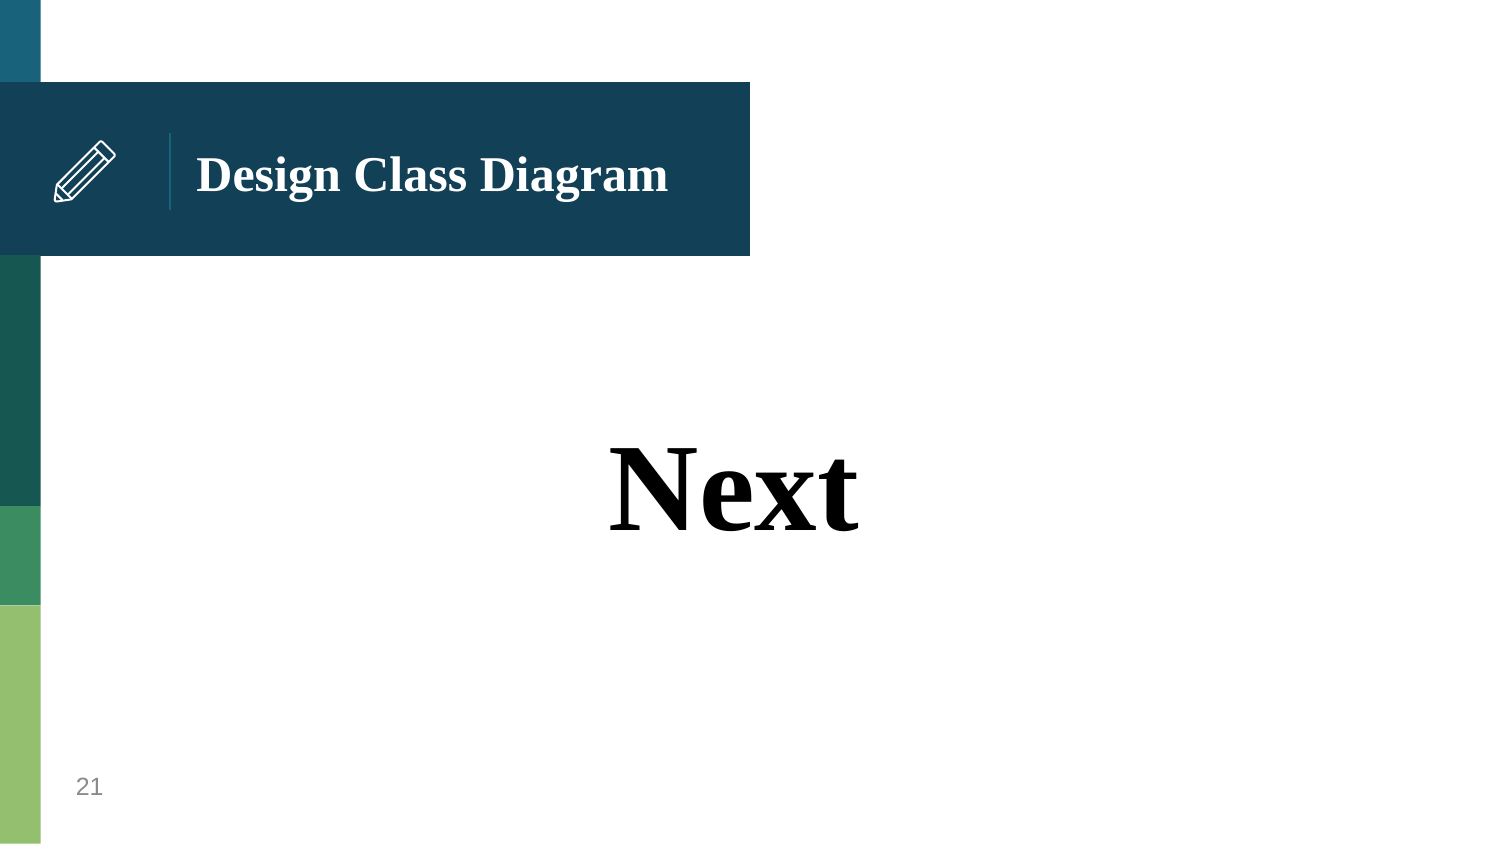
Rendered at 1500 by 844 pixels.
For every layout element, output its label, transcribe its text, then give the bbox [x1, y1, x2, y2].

slide_number 21 [56, 762, 119, 808]
title Design Class Diagram [181, 87, 916, 256]
text_box Next [593, 335, 1474, 626]
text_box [54, 141, 116, 202]
